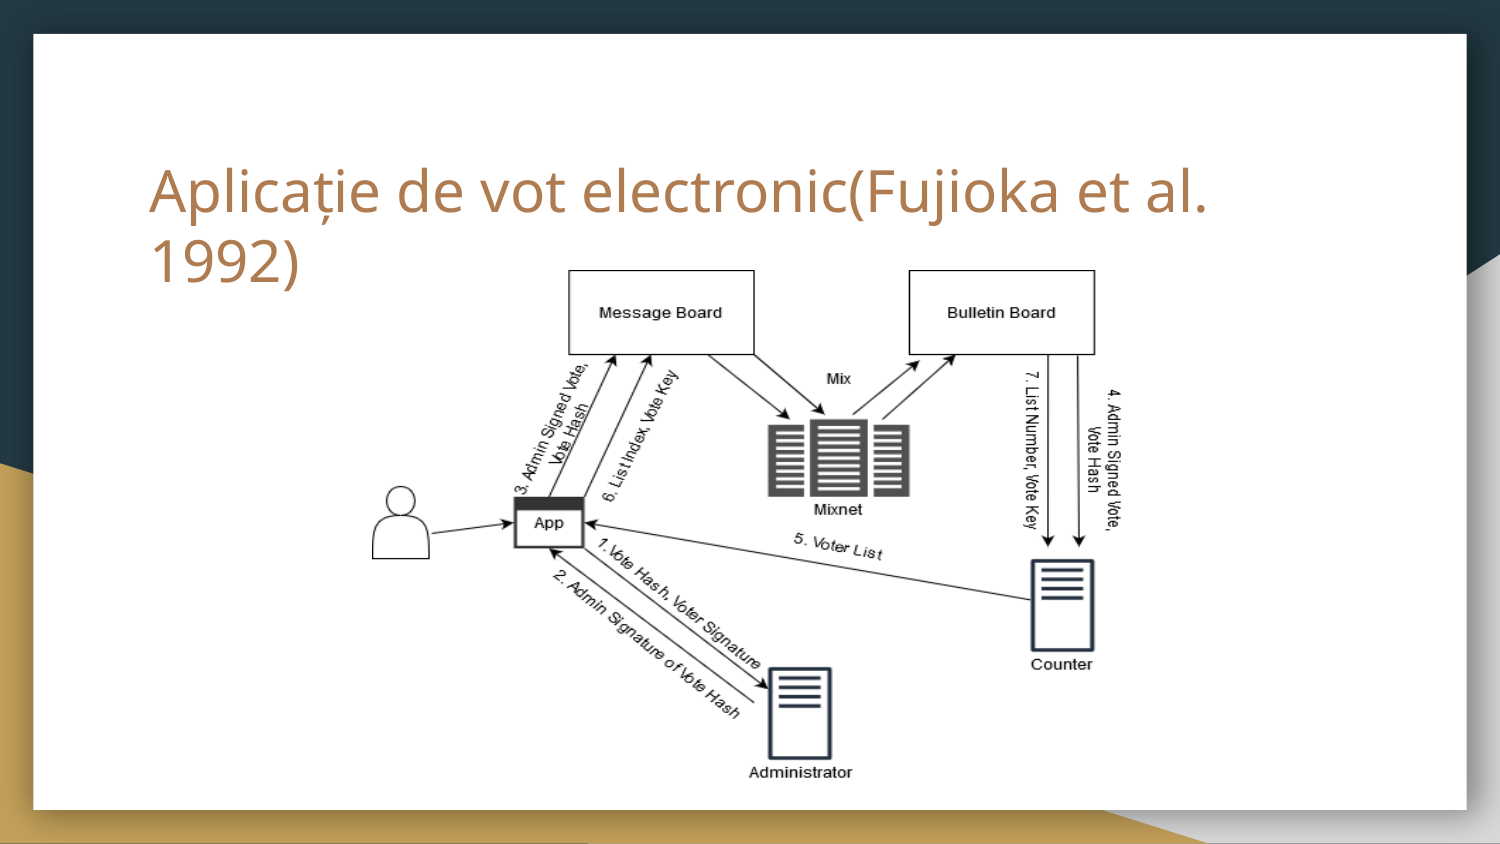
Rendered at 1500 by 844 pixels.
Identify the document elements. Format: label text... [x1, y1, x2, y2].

title Aplicație de vot electronic(Fujioka et al. 1992) [134, 138, 1366, 296]
picture [372, 270, 1128, 785]
